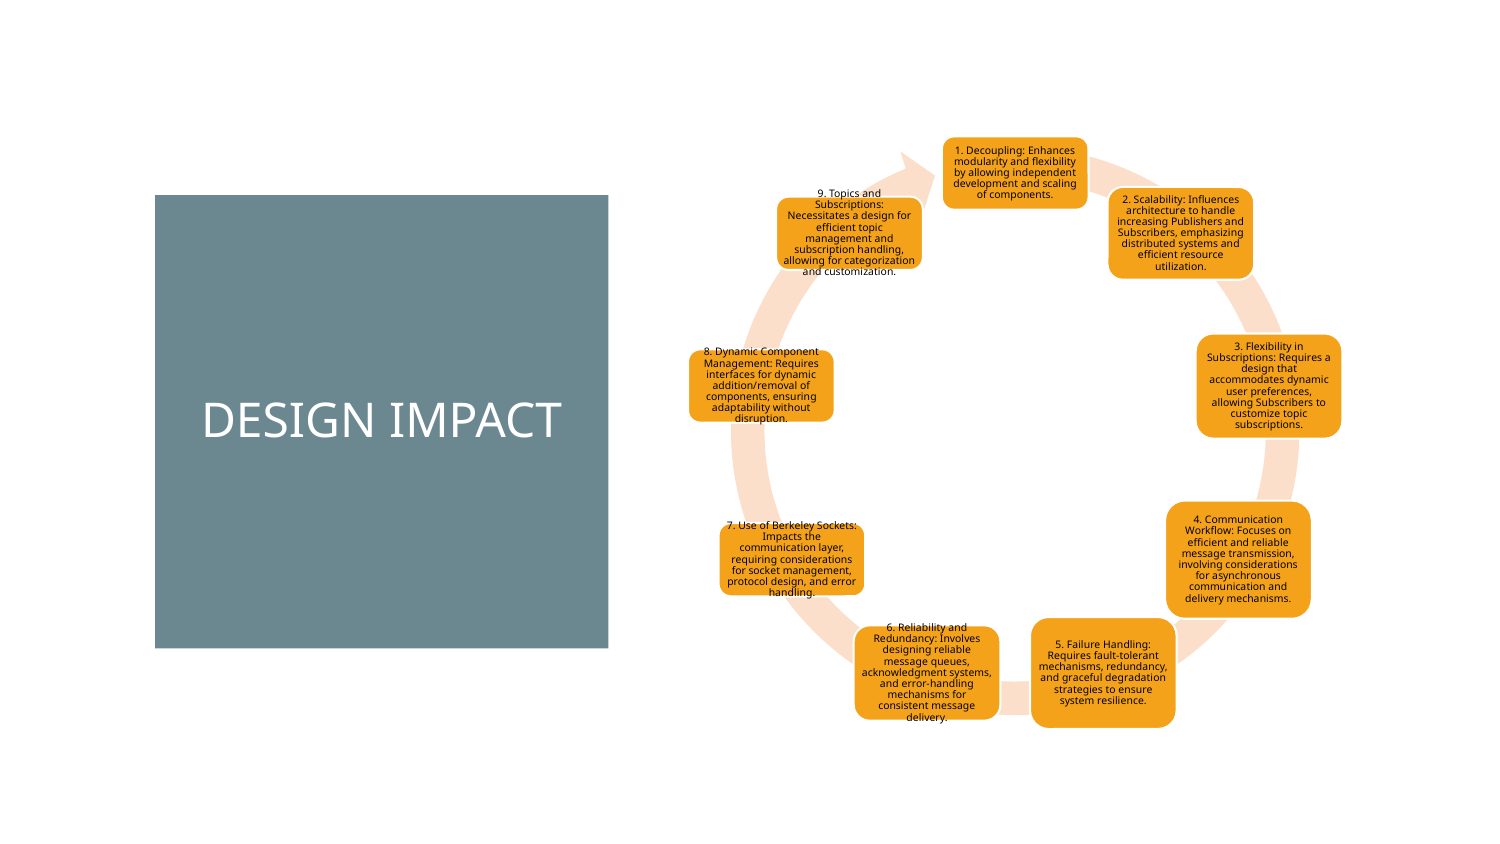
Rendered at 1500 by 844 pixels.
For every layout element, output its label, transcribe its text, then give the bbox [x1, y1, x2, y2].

title DESIGN IMPACT [153, 193, 611, 651]
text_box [687, 128, 1343, 734]
